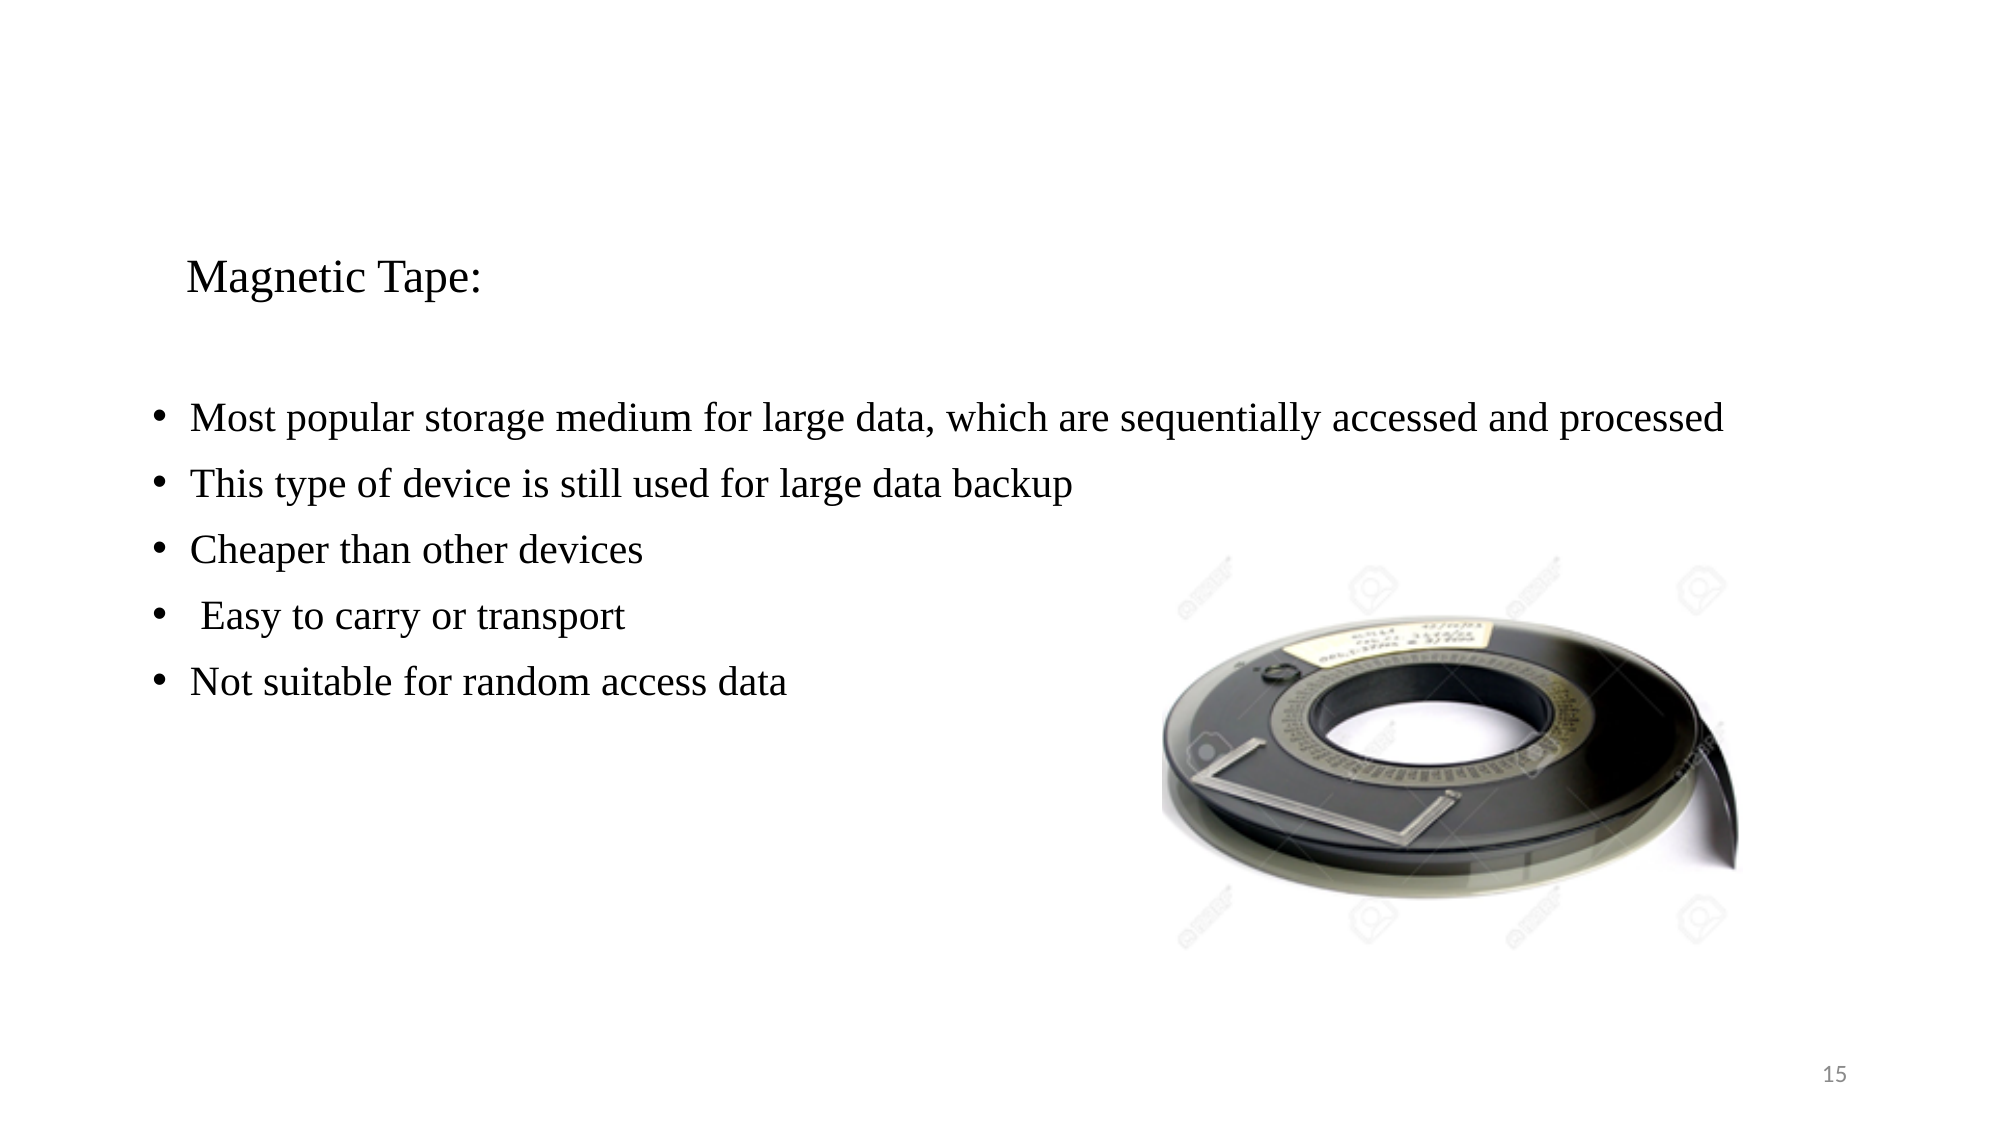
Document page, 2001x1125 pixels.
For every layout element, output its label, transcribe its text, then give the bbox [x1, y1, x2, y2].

title Magnetic Tape: [171, 149, 1897, 368]
slide_number 15 [1412, 1042, 1863, 1103]
picture [1162, 543, 1743, 980]
list Most popular storage medium for large data, which are sequentially accessed and processed This type of device is still used for large data backup Cheaper than other devices Easy to carry or transport Not suitable for random access data [137, 388, 1863, 850]
